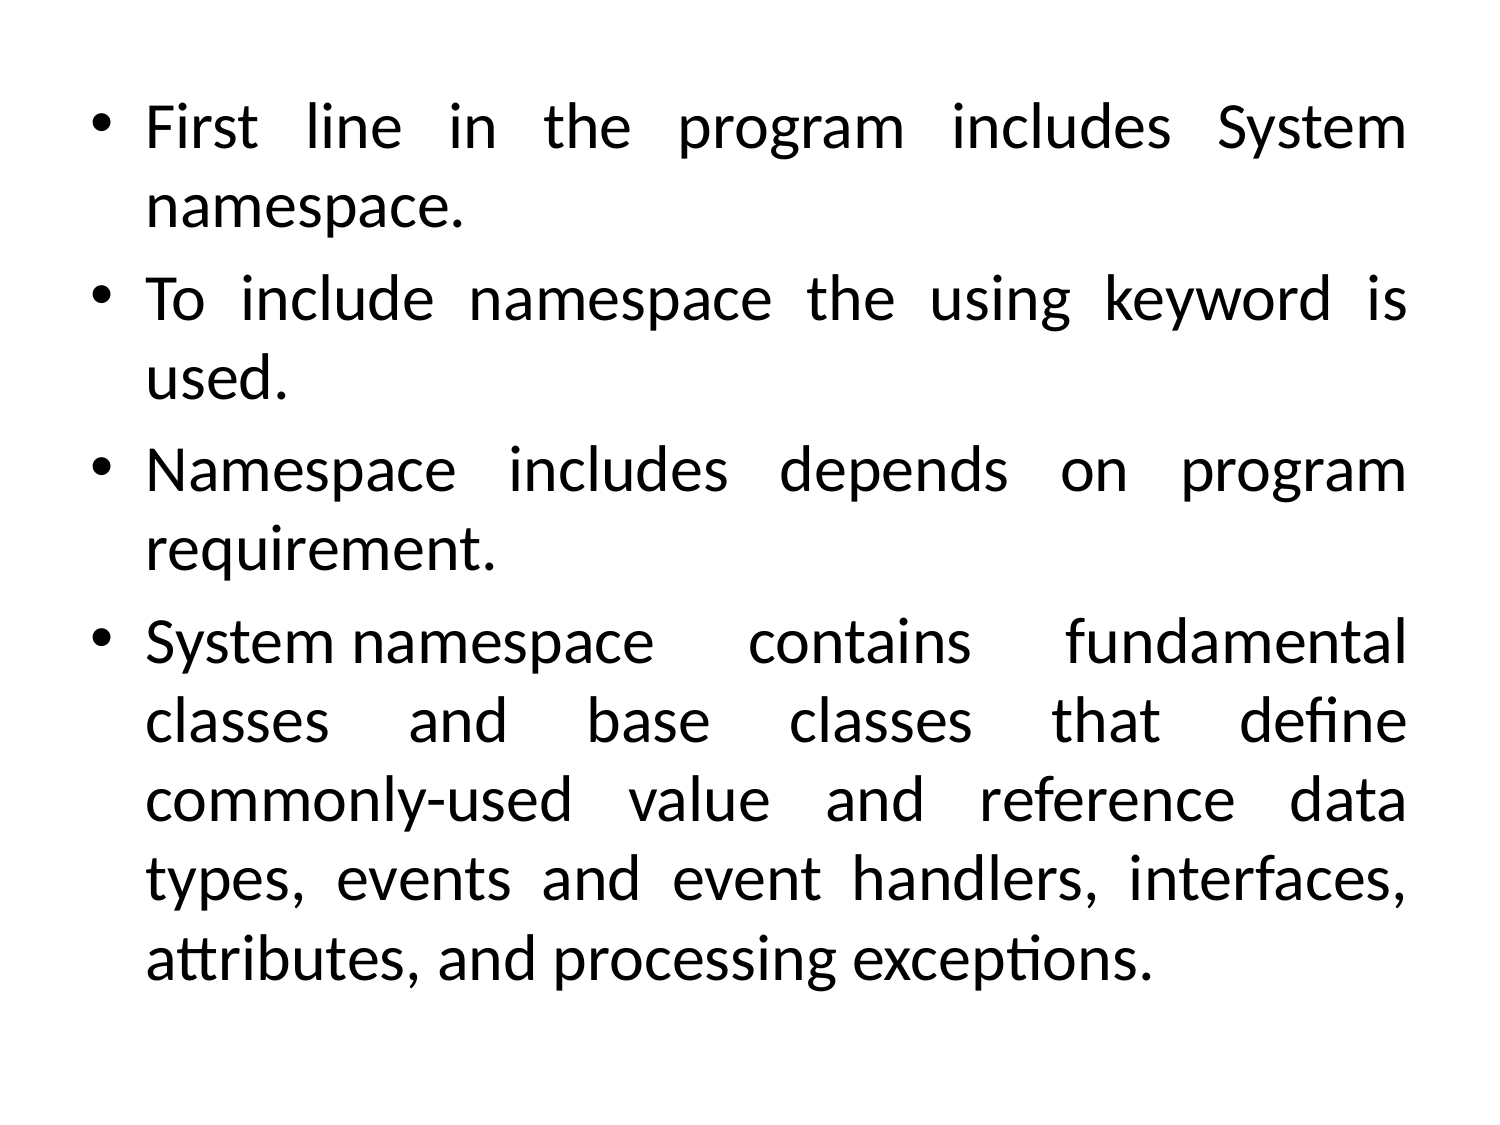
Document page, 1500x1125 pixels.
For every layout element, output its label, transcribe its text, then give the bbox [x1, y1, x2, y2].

list First line in the program includes System namespace. To include namespace the using keyword is used. Namespace includes depends on program requirement. System namespace contains fundamental classes and base classes that define commonly-used value and reference data types, events and event handlers, interfaces, attributes, and processing exceptions. [75, 75, 1425, 1005]
